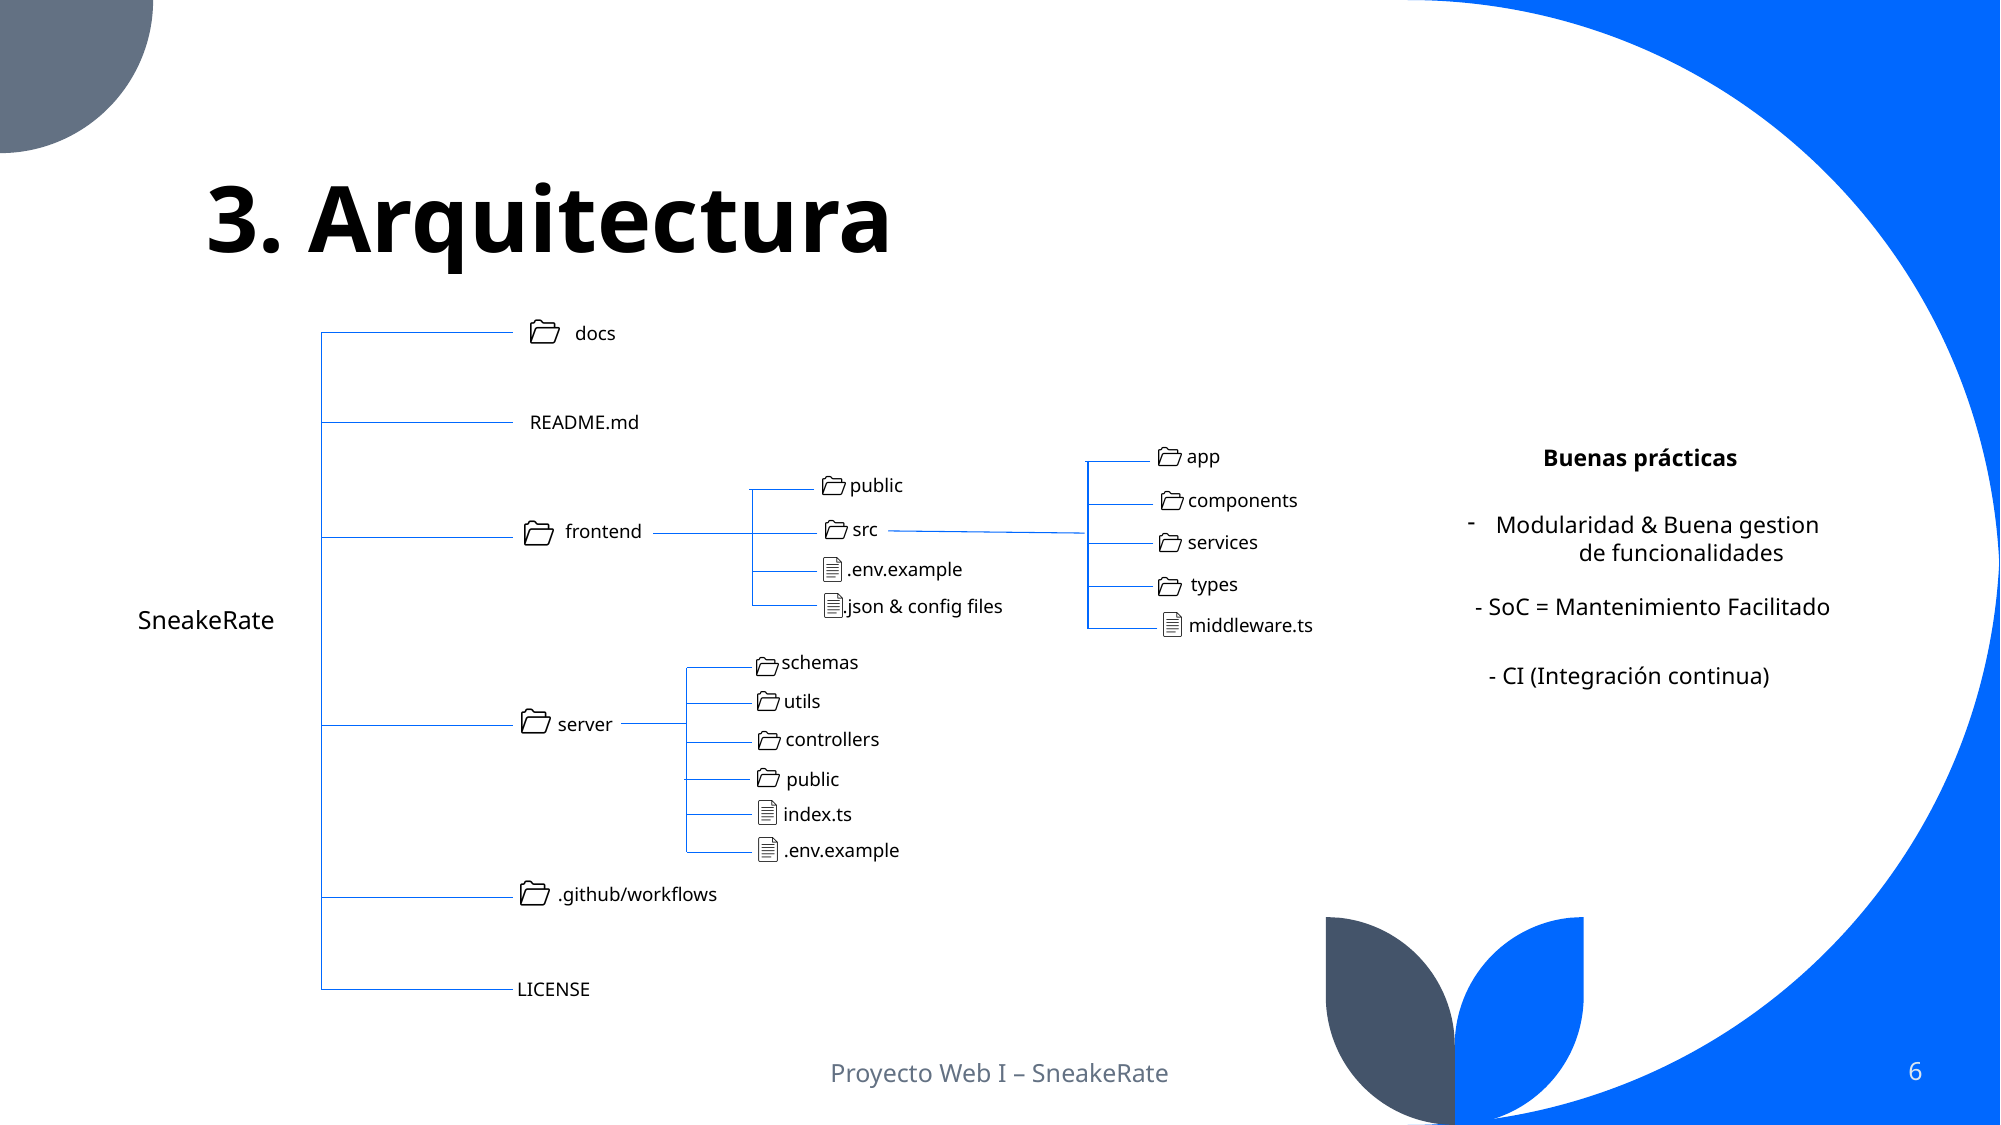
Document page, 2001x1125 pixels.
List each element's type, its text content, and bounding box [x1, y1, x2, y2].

text_box app [1172, 437, 1236, 475]
text_box schemas [766, 643, 874, 682]
text_box utils [769, 682, 836, 720]
picture [821, 593, 846, 618]
picture [524, 518, 554, 549]
text_box services [1173, 523, 1312, 561]
text_box SneakeRate [123, 597, 290, 643]
text_box middleware.ts [1174, 606, 1338, 644]
text_box README.md [514, 402, 684, 441]
picture [757, 689, 780, 713]
picture [1158, 575, 1182, 599]
text_box public [771, 760, 937, 798]
text_box types [1176, 565, 1315, 603]
text_box .env.example [769, 830, 915, 869]
footer Proyecto Web I – SneakeRate [662, 1042, 1338, 1103]
text_box .json & config files [827, 587, 1018, 625]
picture [1160, 612, 1185, 637]
picture [757, 766, 780, 789]
picture [520, 878, 550, 908]
picture [1161, 489, 1184, 512]
picture [521, 706, 551, 736]
text_box - SoC = Mantenimiento Facilitado [1460, 585, 1846, 628]
picture [822, 474, 846, 497]
text_box .github/workflows [543, 875, 741, 913]
text_box frontend [550, 512, 660, 550]
picture [820, 557, 845, 582]
text_box components [1173, 481, 1313, 519]
text_box Modularidad & Buena gestion de funcionalidades [1452, 503, 1835, 574]
text_box docs [560, 314, 669, 352]
text_box index.ts [768, 794, 867, 833]
slide_number 6 [1665, 1042, 1938, 1103]
picture [756, 655, 779, 678]
picture [755, 837, 781, 862]
text_box - CI (Integración continua) [1474, 654, 1786, 697]
text_box controllers [770, 719, 936, 758]
text_box Buenas prácticas [1528, 435, 1753, 479]
picture [758, 729, 781, 752]
text_box public [835, 466, 918, 504]
text_box src [837, 510, 893, 548]
picture [530, 317, 560, 347]
text_box LICENSE [502, 970, 641, 1008]
picture [1158, 445, 1182, 468]
text_box server [543, 705, 636, 743]
text_box .env.example [832, 550, 1028, 588]
picture [755, 800, 780, 826]
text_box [888, 530, 1085, 534]
picture [825, 518, 848, 541]
title 3. Arquitectura [191, 62, 1796, 280]
picture [1159, 531, 1182, 554]
